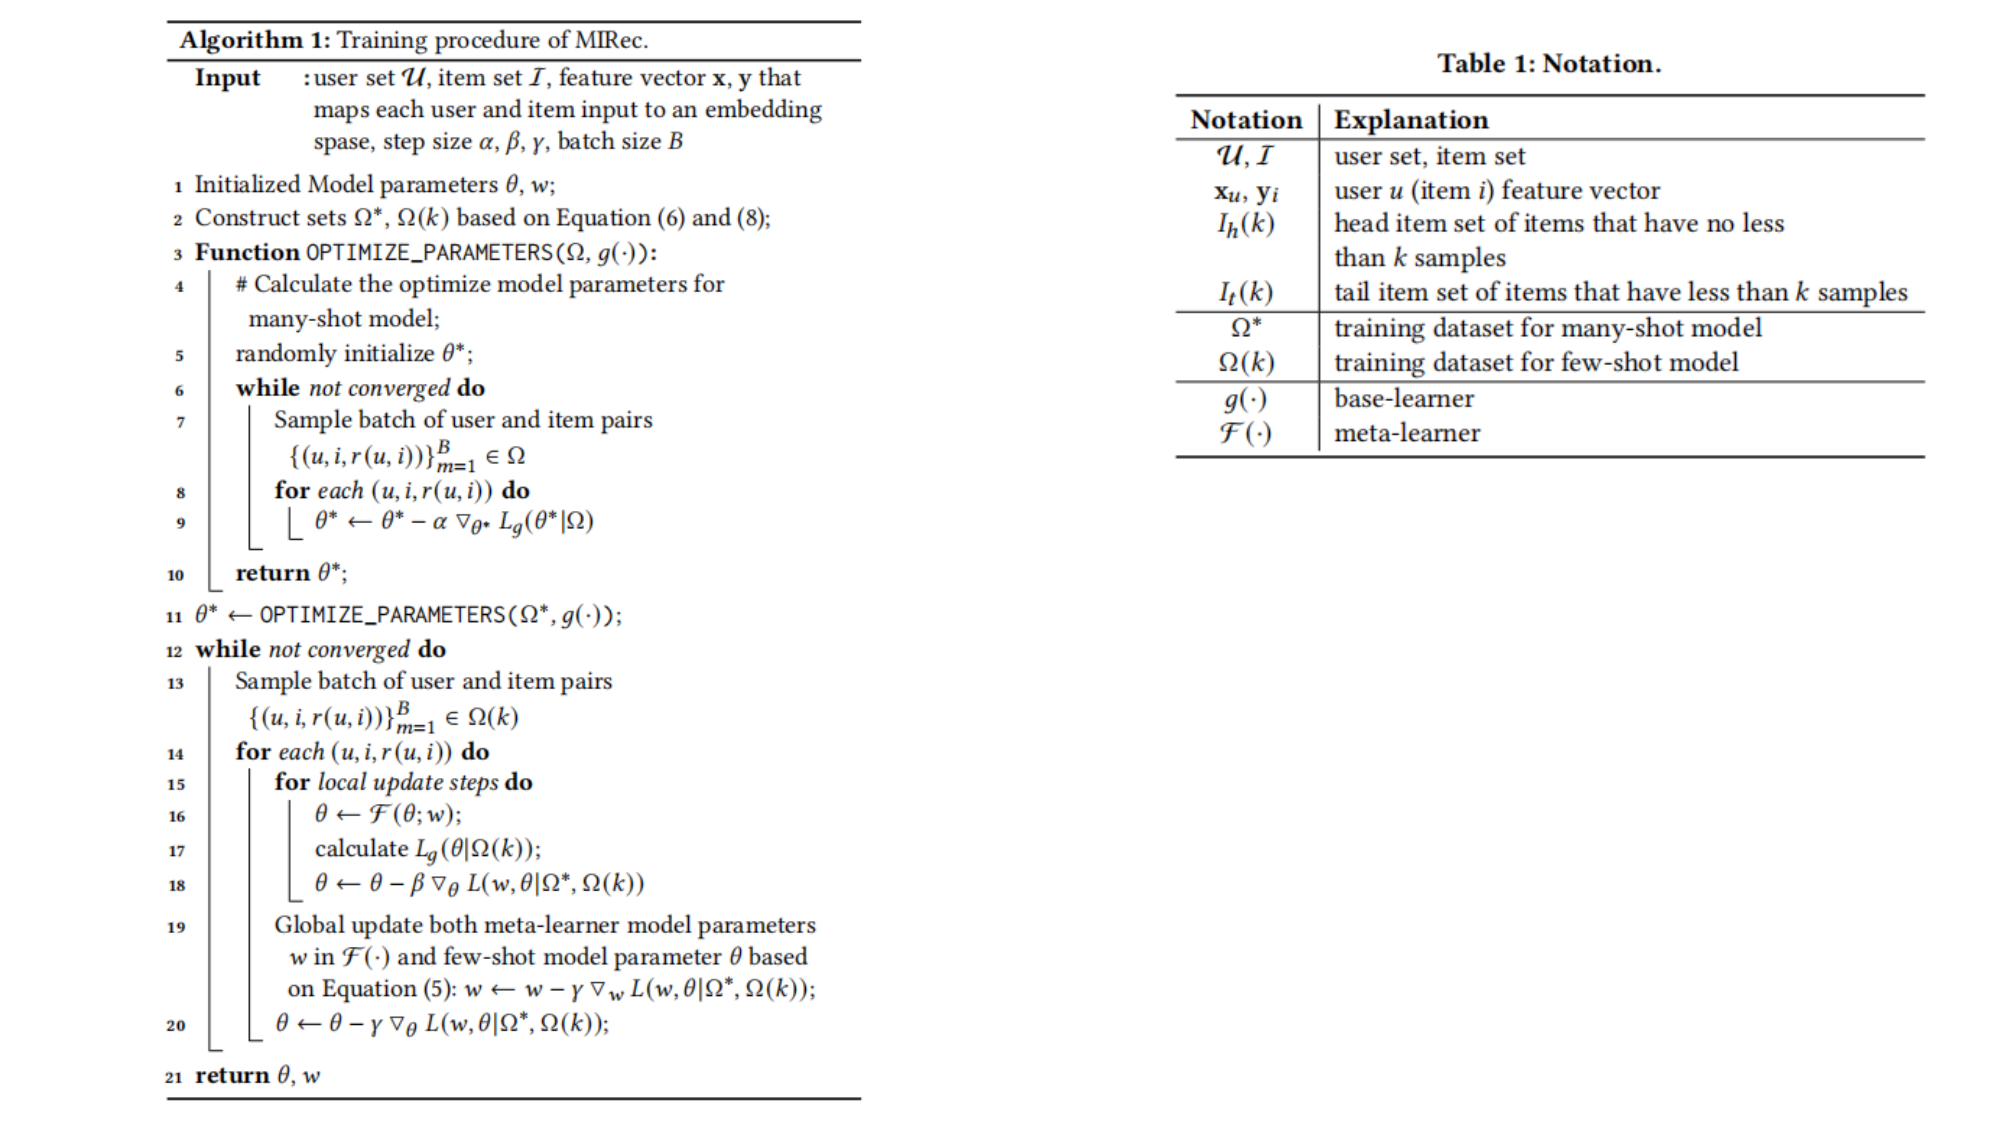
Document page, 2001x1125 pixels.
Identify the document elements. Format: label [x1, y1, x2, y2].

picture [1158, 38, 1968, 476]
picture [126, 0, 883, 1125]
